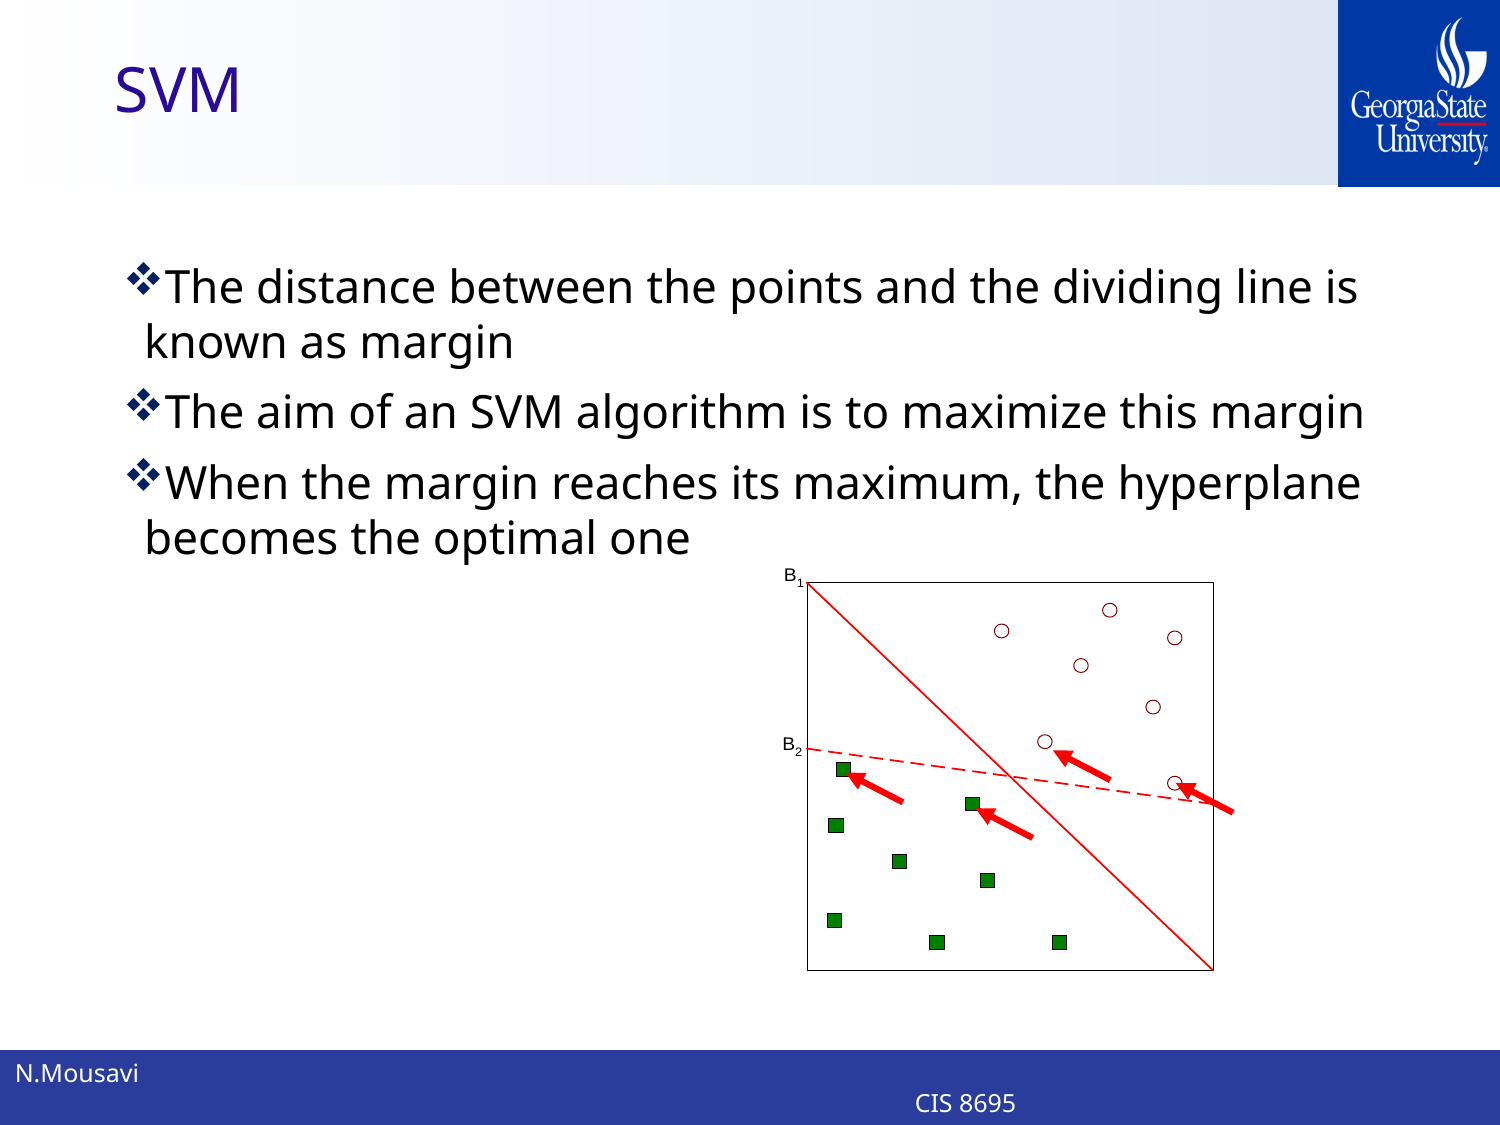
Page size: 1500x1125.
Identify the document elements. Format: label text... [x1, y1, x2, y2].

list The distance between the points and the dividing line is known as margin The aim of an SVM algorithm is to maximize this margin When the margin reaches its maximum, the hyperplane becomes the optimal one [108, 249, 1400, 925]
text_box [774, 560, 1250, 1000]
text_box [845, 772, 903, 803]
title SVM [99, 0, 1500, 185]
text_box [1175, 782, 1234, 813]
